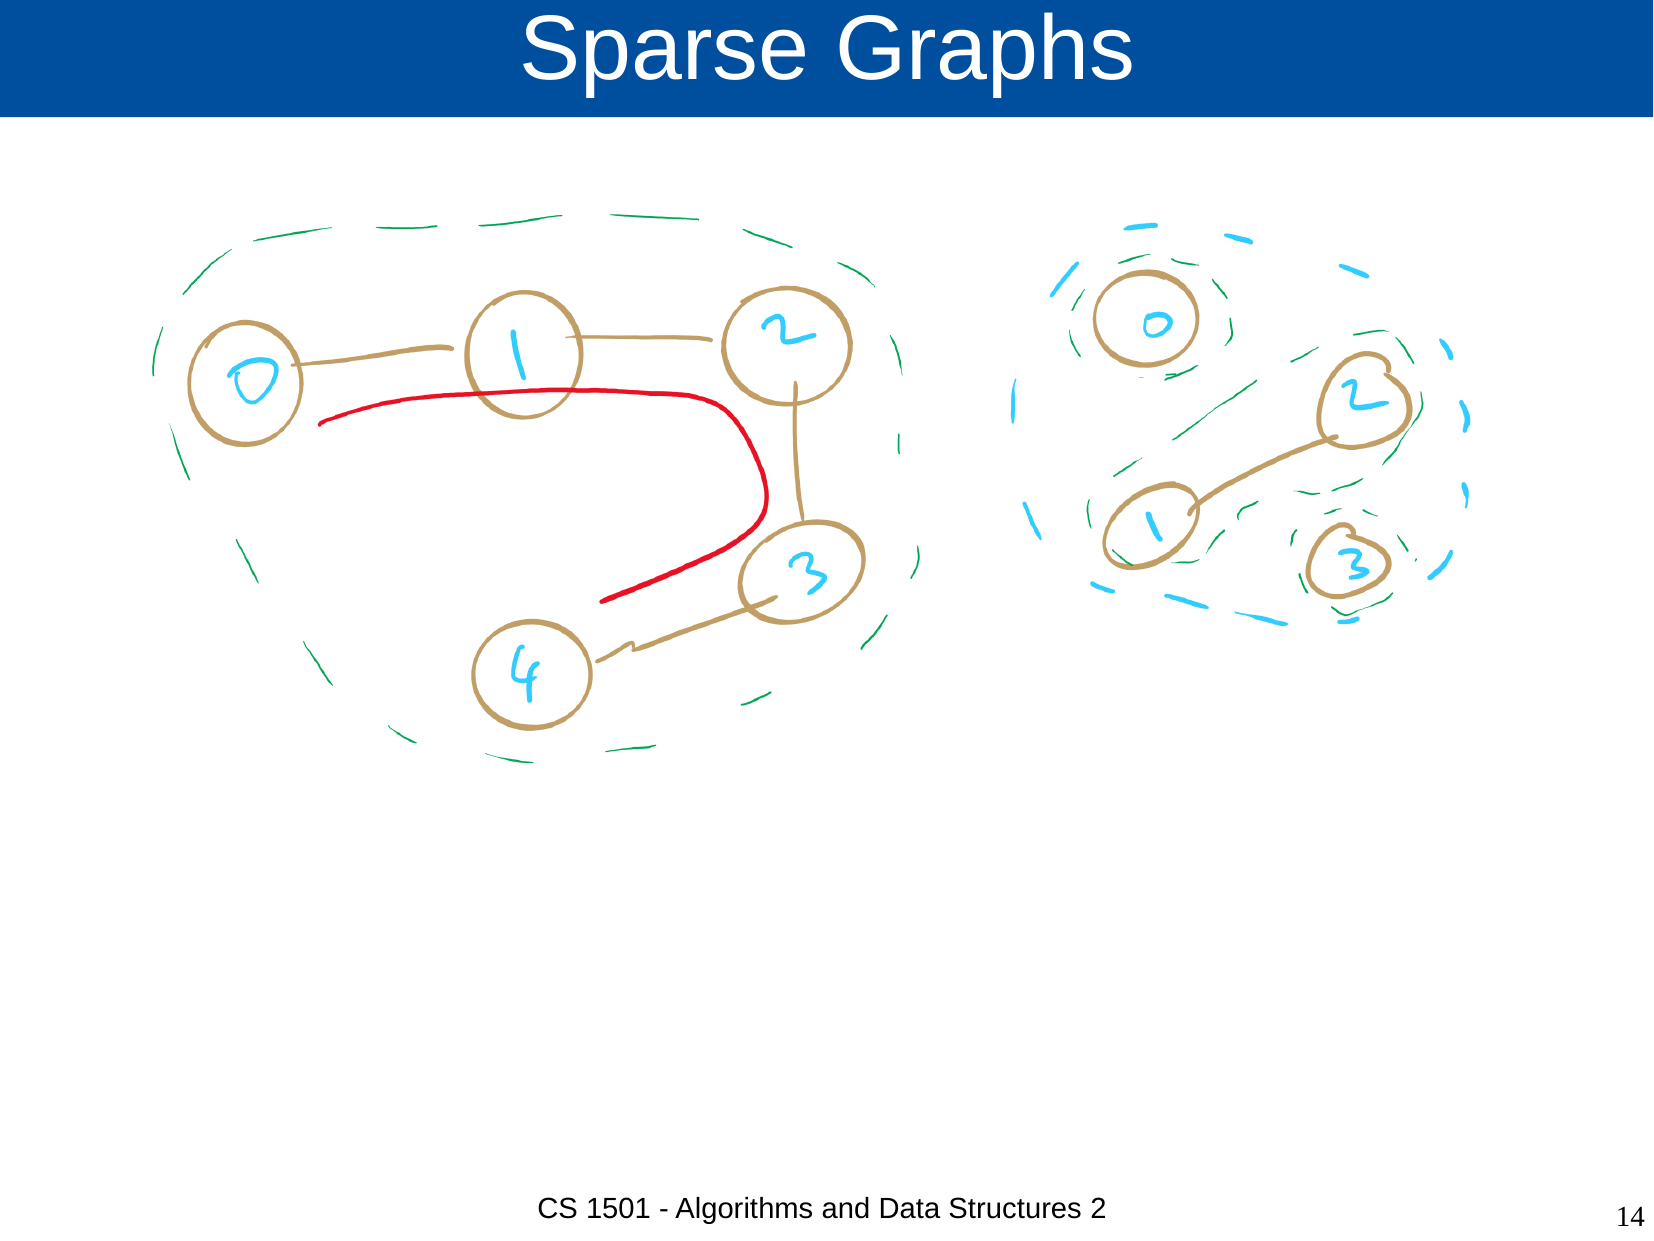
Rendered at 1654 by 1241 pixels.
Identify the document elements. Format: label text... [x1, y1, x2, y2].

slide_number 14 [1265, 1199, 1646, 1241]
footer CS 1501 - Algorithms and Data Structures 2 [407, 1191, 1238, 1241]
title Sparse Graphs [0, 0, 1654, 118]
picture [136, 199, 1486, 1099]
